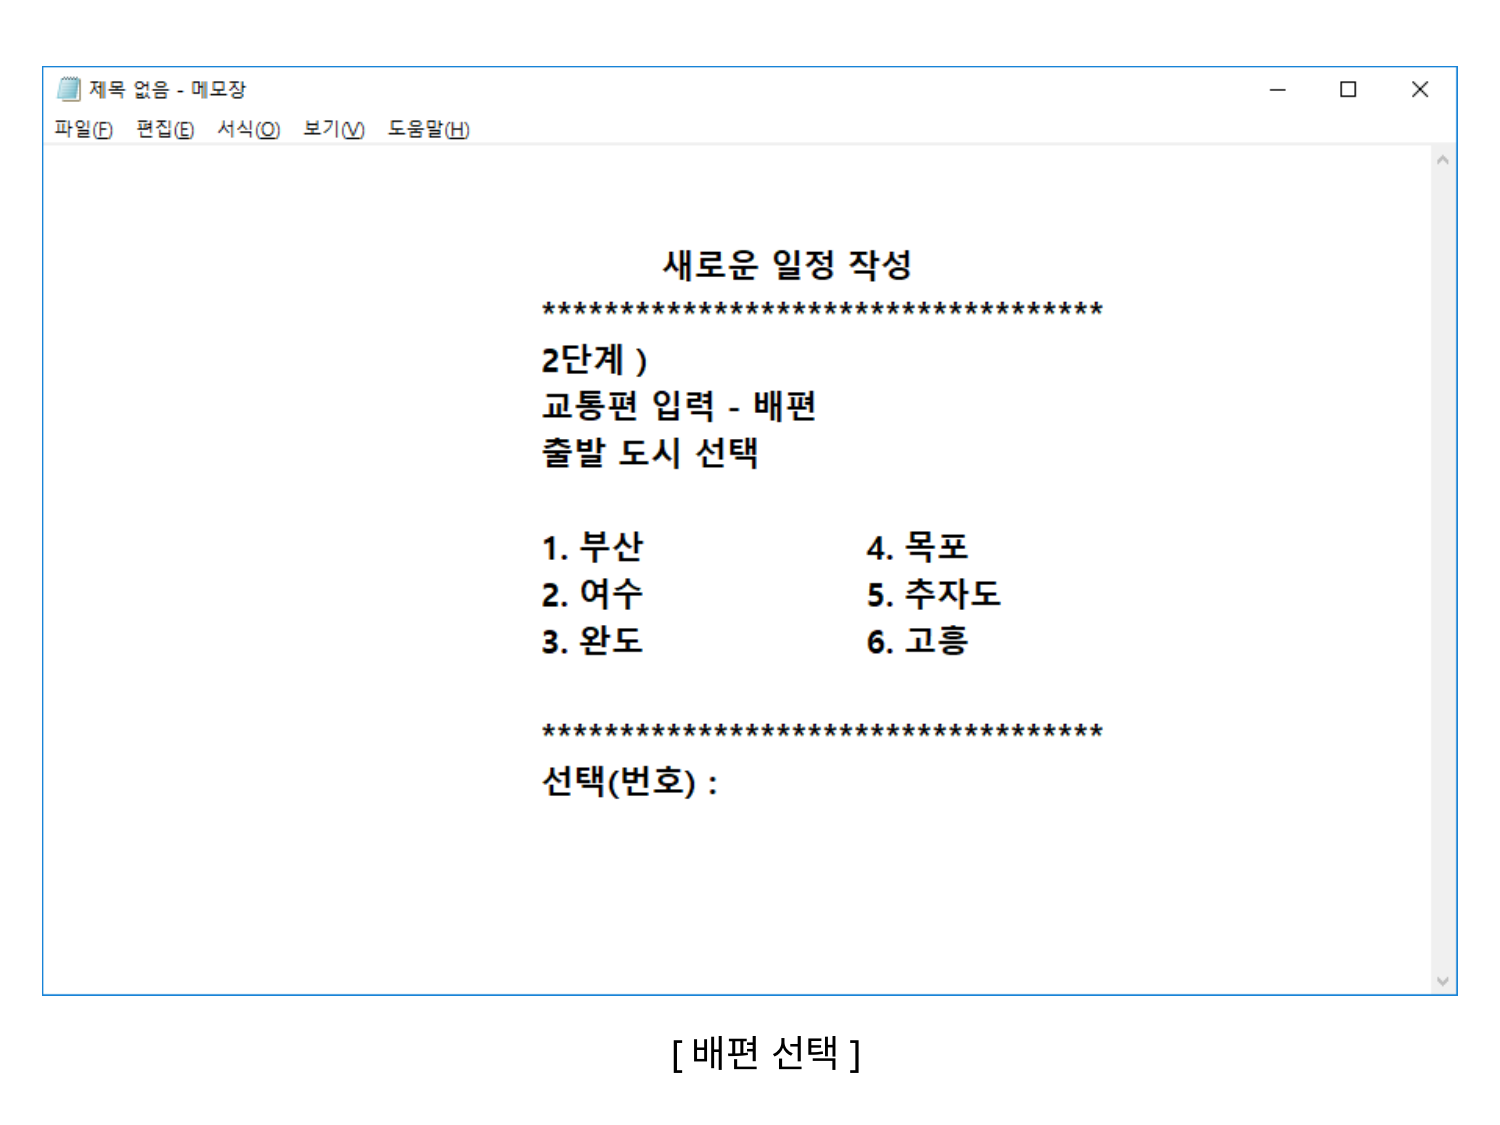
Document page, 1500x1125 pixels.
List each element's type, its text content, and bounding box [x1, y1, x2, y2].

picture [42, 66, 1458, 997]
text_box [배편 선택] [655, 1023, 877, 1083]
